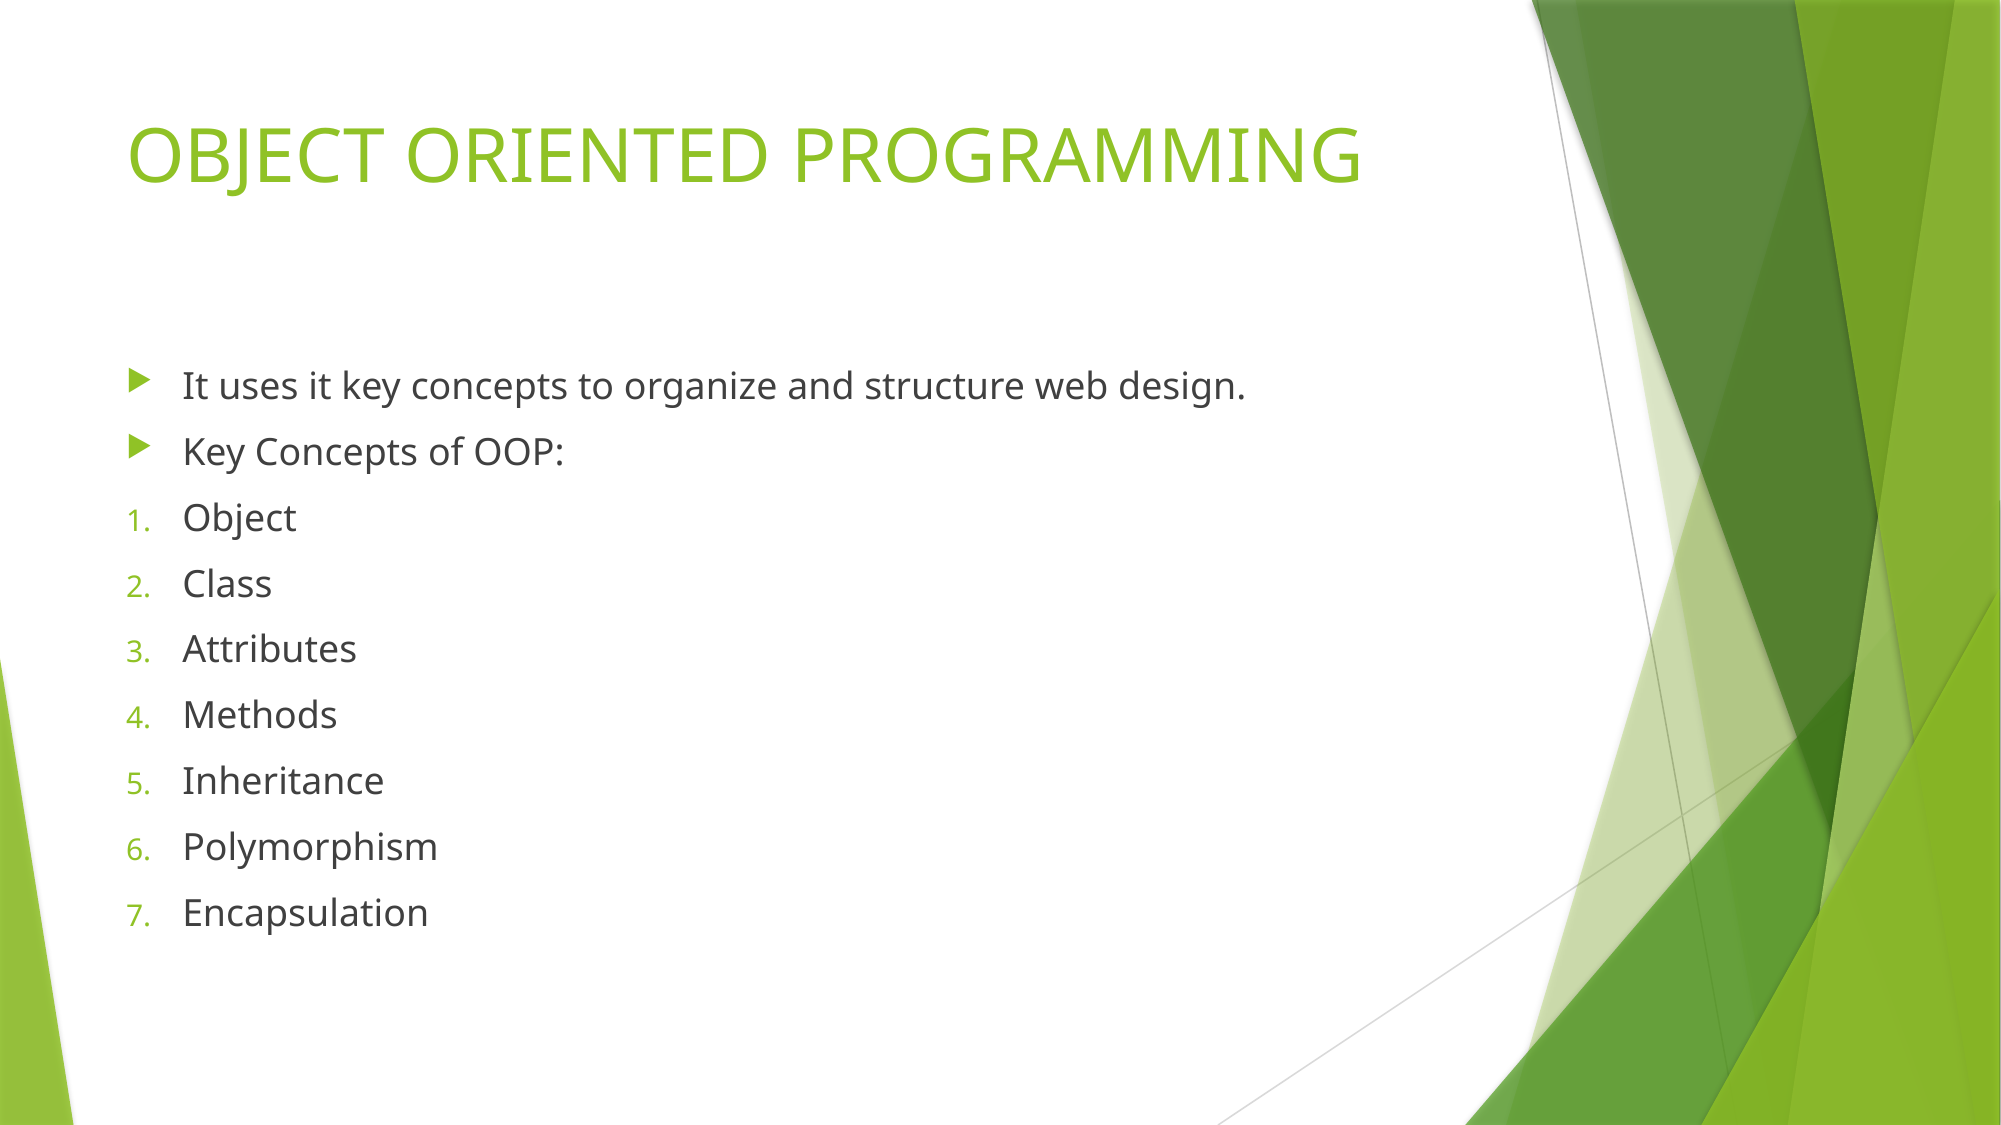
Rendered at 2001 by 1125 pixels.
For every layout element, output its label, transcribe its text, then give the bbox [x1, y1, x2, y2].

list It uses it key concepts to organize and structure web design. Key Concepts of OOP: Object Class Attributes Methods Inheritance Polymorphism Encapsulation [111, 354, 1522, 992]
title OBJECT ORIENTED PROGRAMMING [111, 99, 1522, 317]
